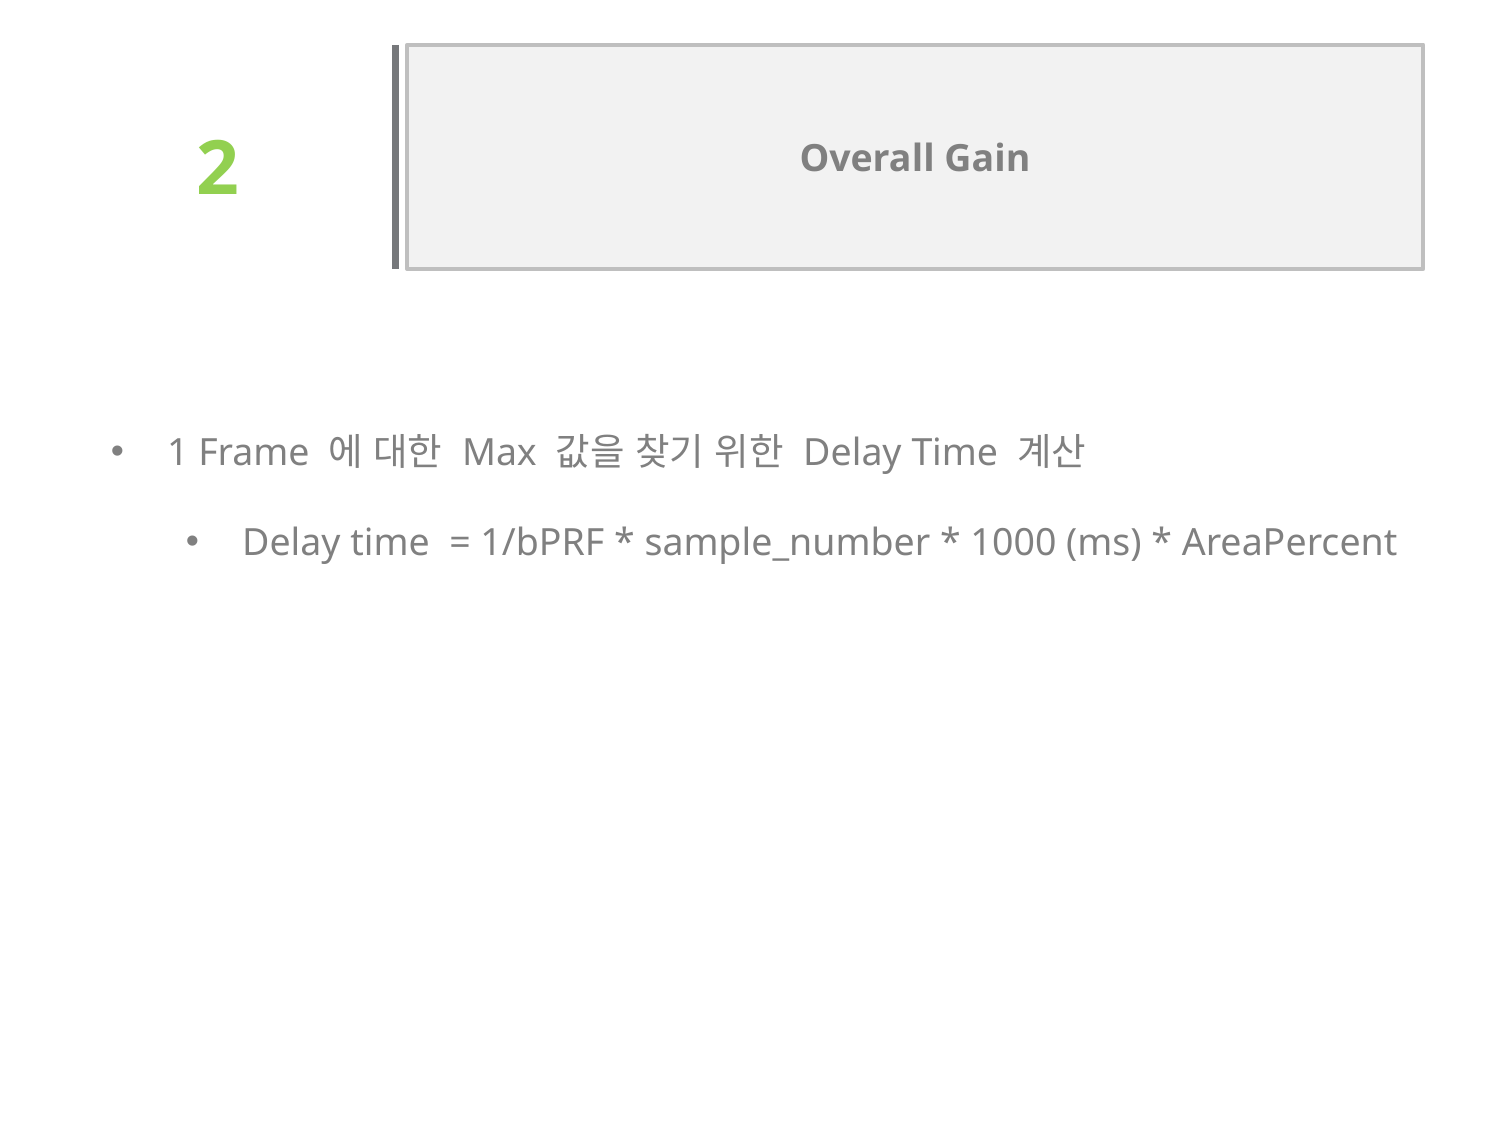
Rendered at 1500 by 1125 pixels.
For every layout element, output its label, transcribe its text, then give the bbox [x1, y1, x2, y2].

text_box 1 Frame 에 대한 Max 값을 찾기 위한 Delay Time 계산 Delay time = 1/bPRF * sample_number * 1000 (ms) * AreaPercent [96, 420, 1414, 616]
title 2 [75, 44, 361, 268]
text_box Overall Gain [405, 43, 1425, 271]
